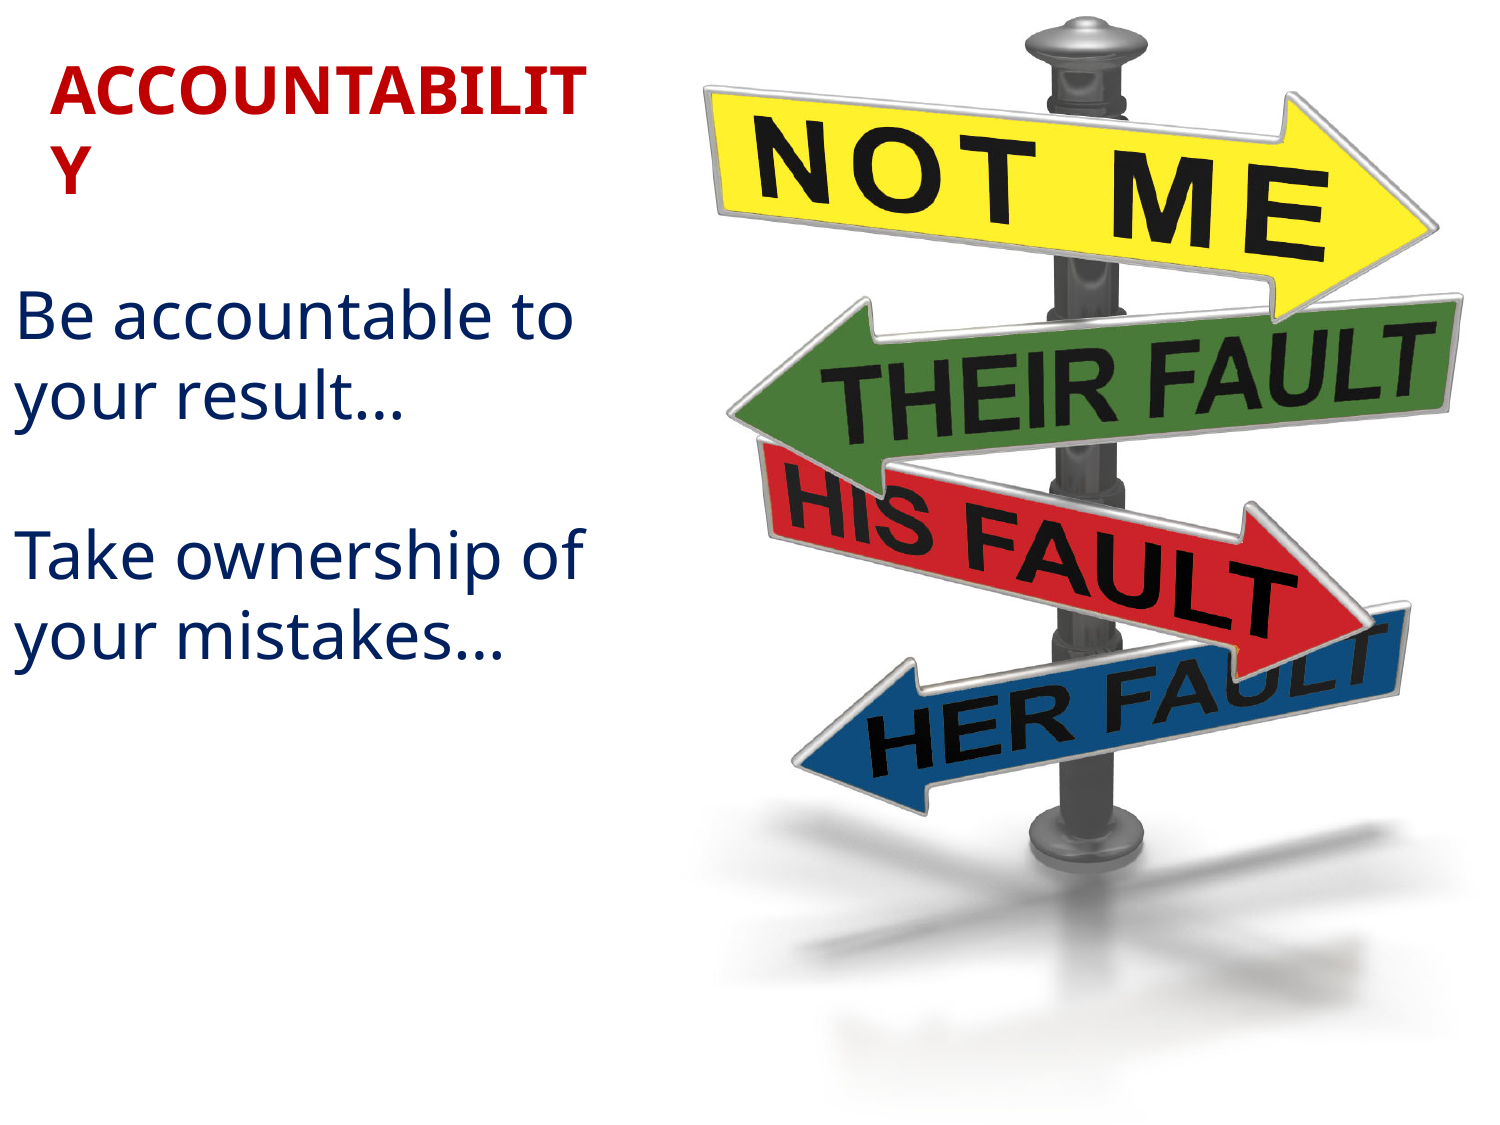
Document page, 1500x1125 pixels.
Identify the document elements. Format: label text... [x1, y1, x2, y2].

picture [671, 0, 1500, 1125]
text_box Be accountable to your result… Take ownership of your mistakes… [0, 105, 666, 680]
text_box ACCOUNTABILITY [35, 40, 645, 216]
